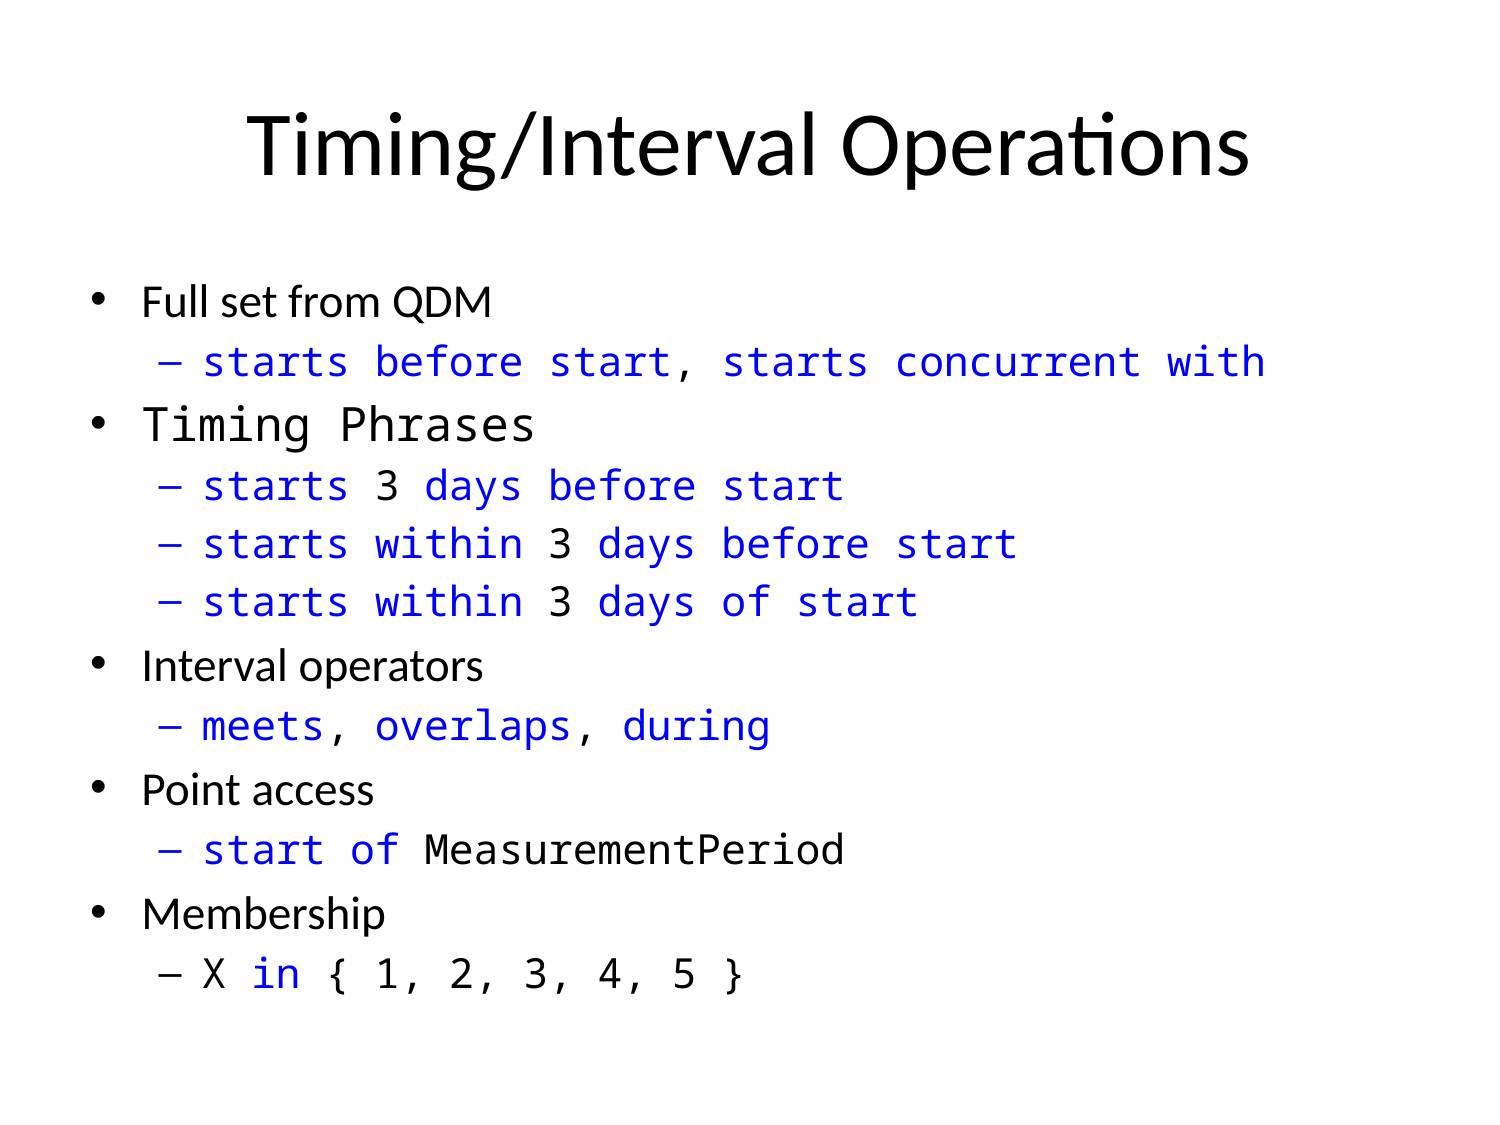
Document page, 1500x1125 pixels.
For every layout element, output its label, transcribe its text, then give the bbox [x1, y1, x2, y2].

list Full set from QDM starts before start, starts concurrent with Timing Phrases starts 3 days before start starts within 3 days before start starts within 3 days of start Interval operators meets, overlaps, during Point access start of MeasurementPeriod Membership X in { 1, 2, 3, 4, 5 } [75, 262, 1425, 1005]
title Timing/Interval Operations [75, 45, 1425, 233]
